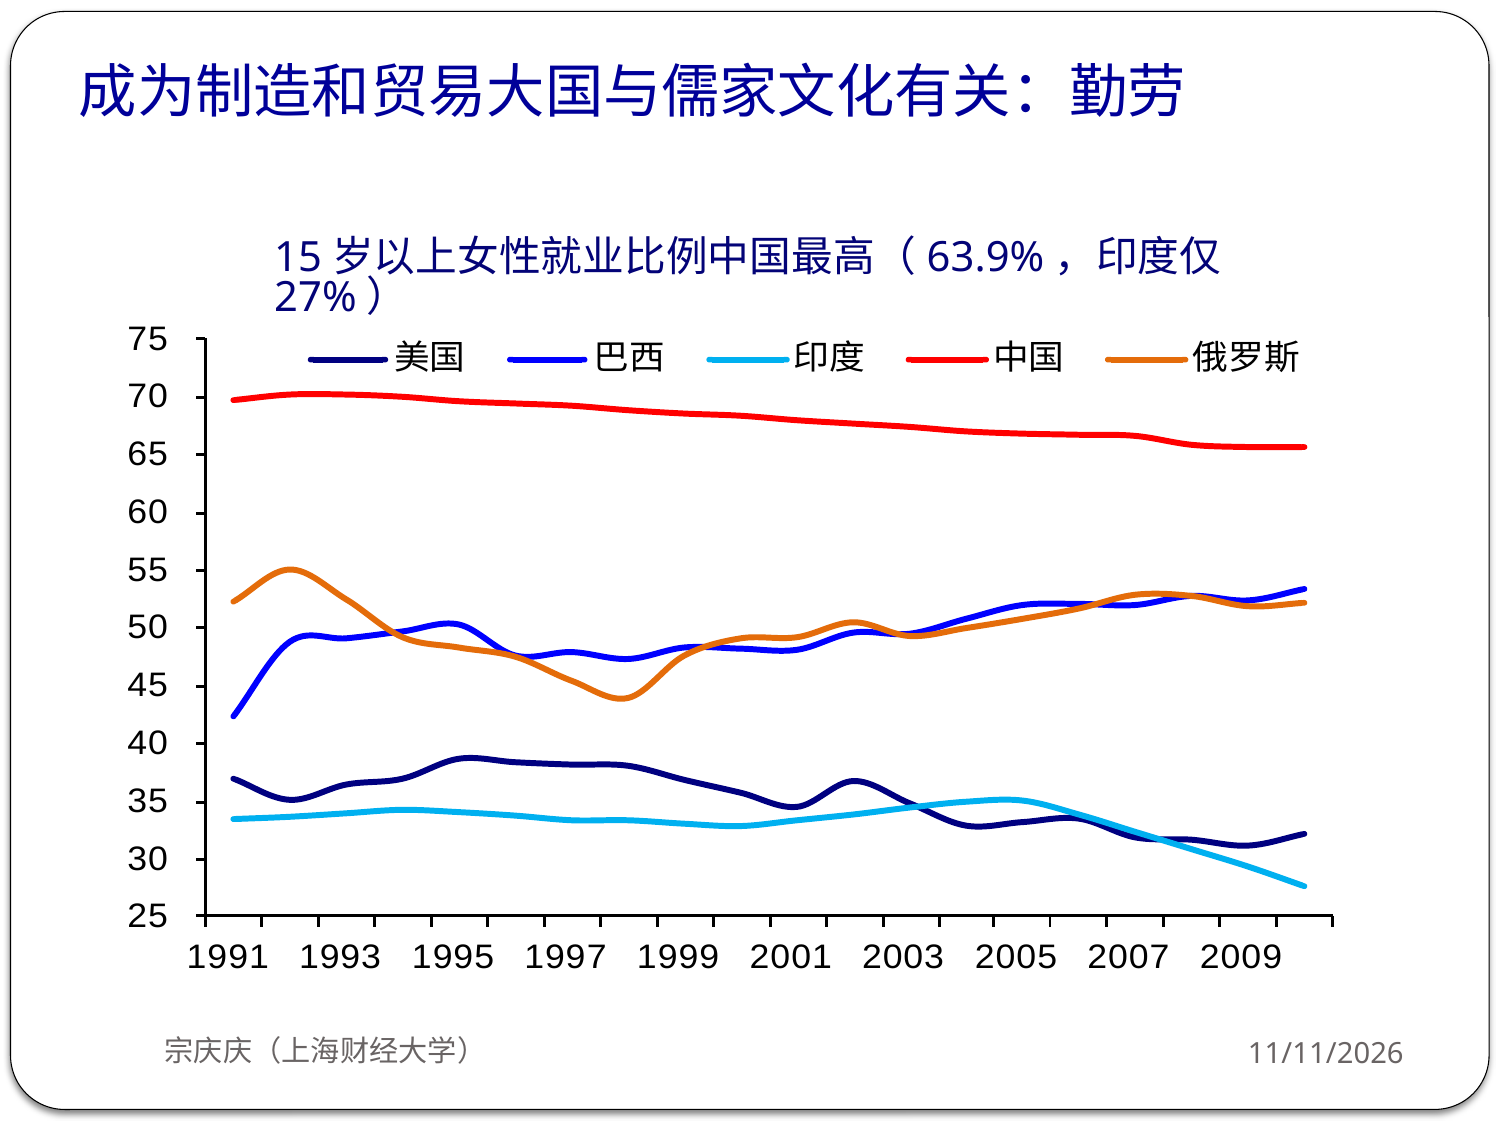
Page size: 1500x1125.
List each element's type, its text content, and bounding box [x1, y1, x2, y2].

text_box 成为制造和贸易大国与儒家文化有关：勤劳 [64, 46, 1201, 132]
picture [117, 314, 1370, 983]
footer 宗庆庆（上海财经大学） [150, 1012, 800, 1088]
text_box 15岁以上女性就业比例中国最高（63.9%，印度仅27%） [259, 231, 1318, 312]
text_box [0, 419, 31, 481]
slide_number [1012, 1015, 1419, 1094]
